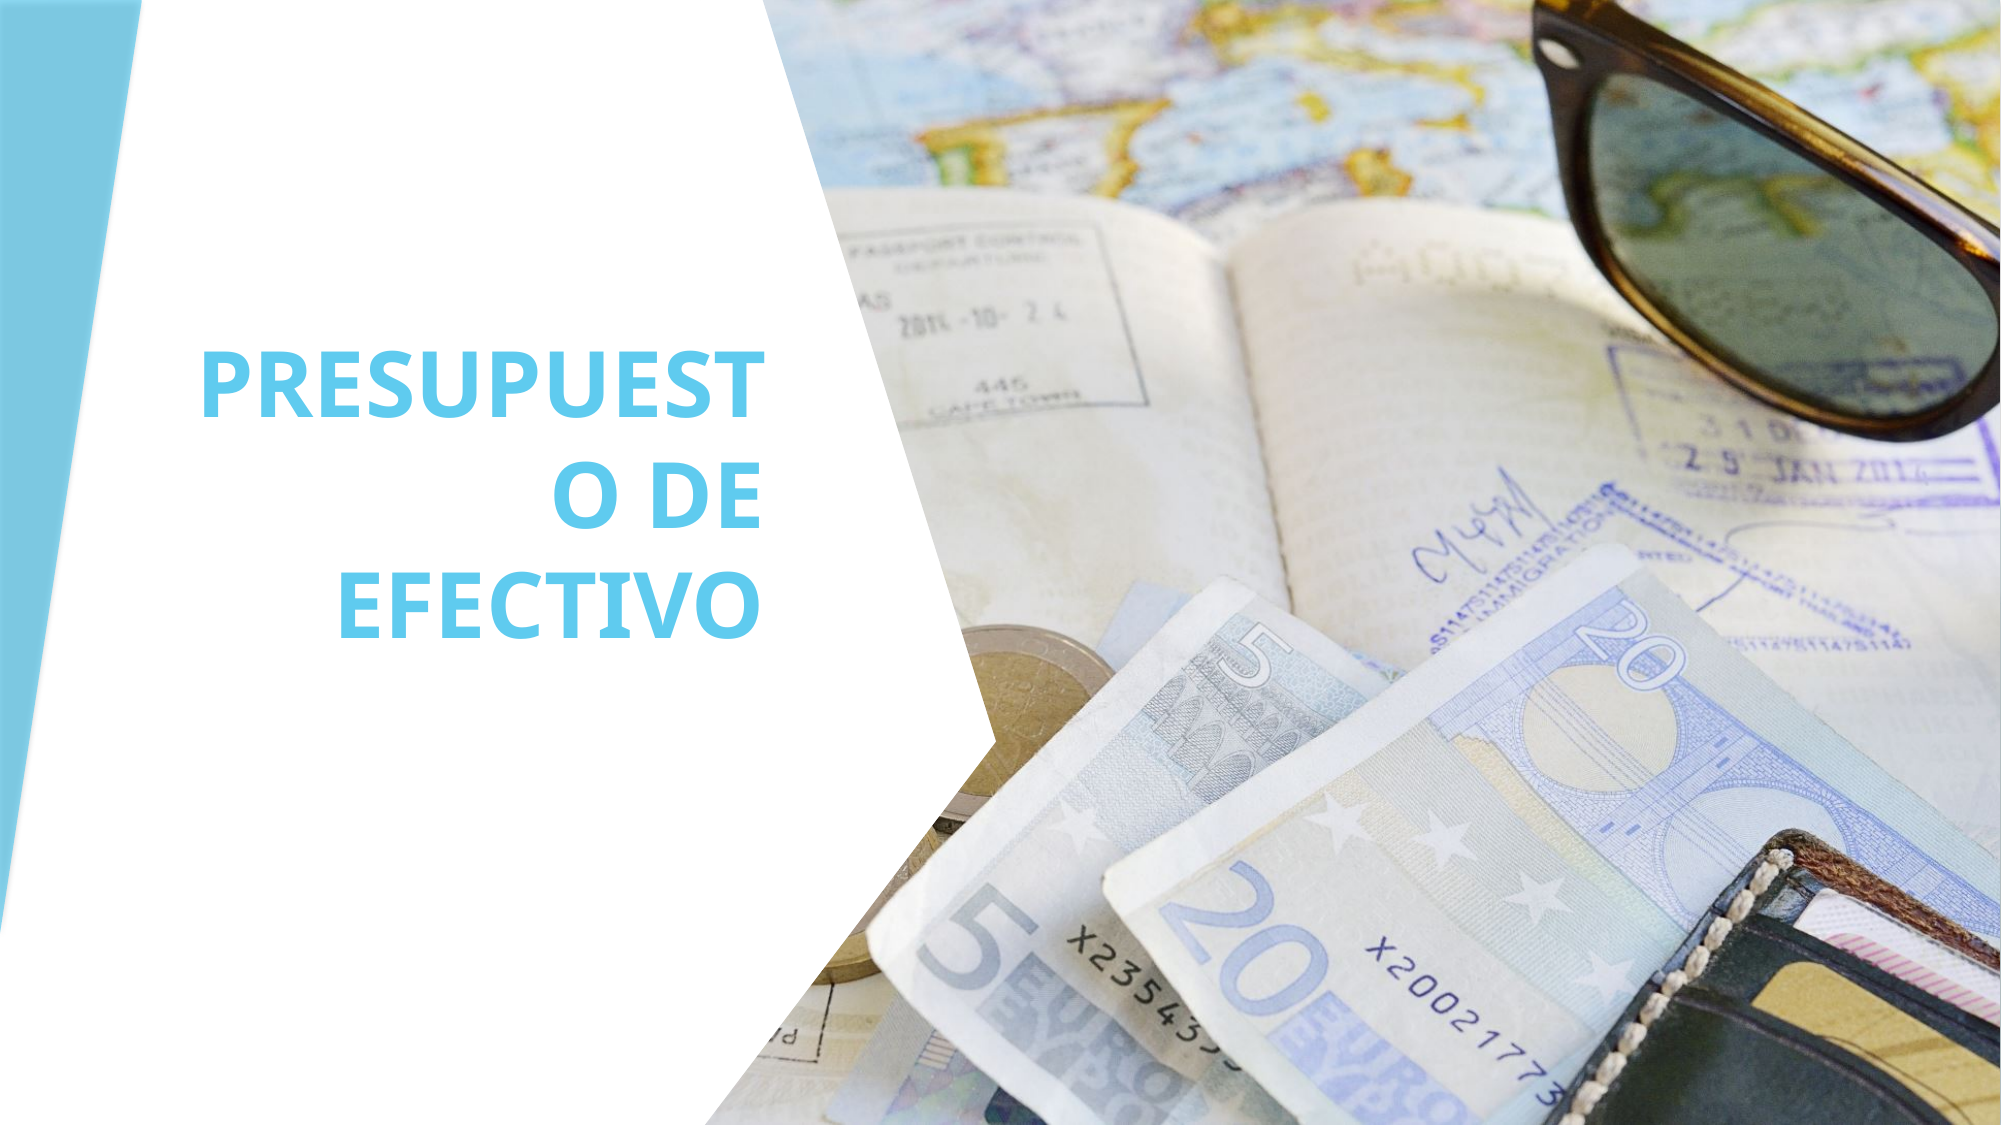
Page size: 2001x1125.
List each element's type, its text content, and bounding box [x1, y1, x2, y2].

picture [699, 0, 2000, 1125]
title PRESUPUESTO DE EFECTIVO [109, 275, 695, 664]
